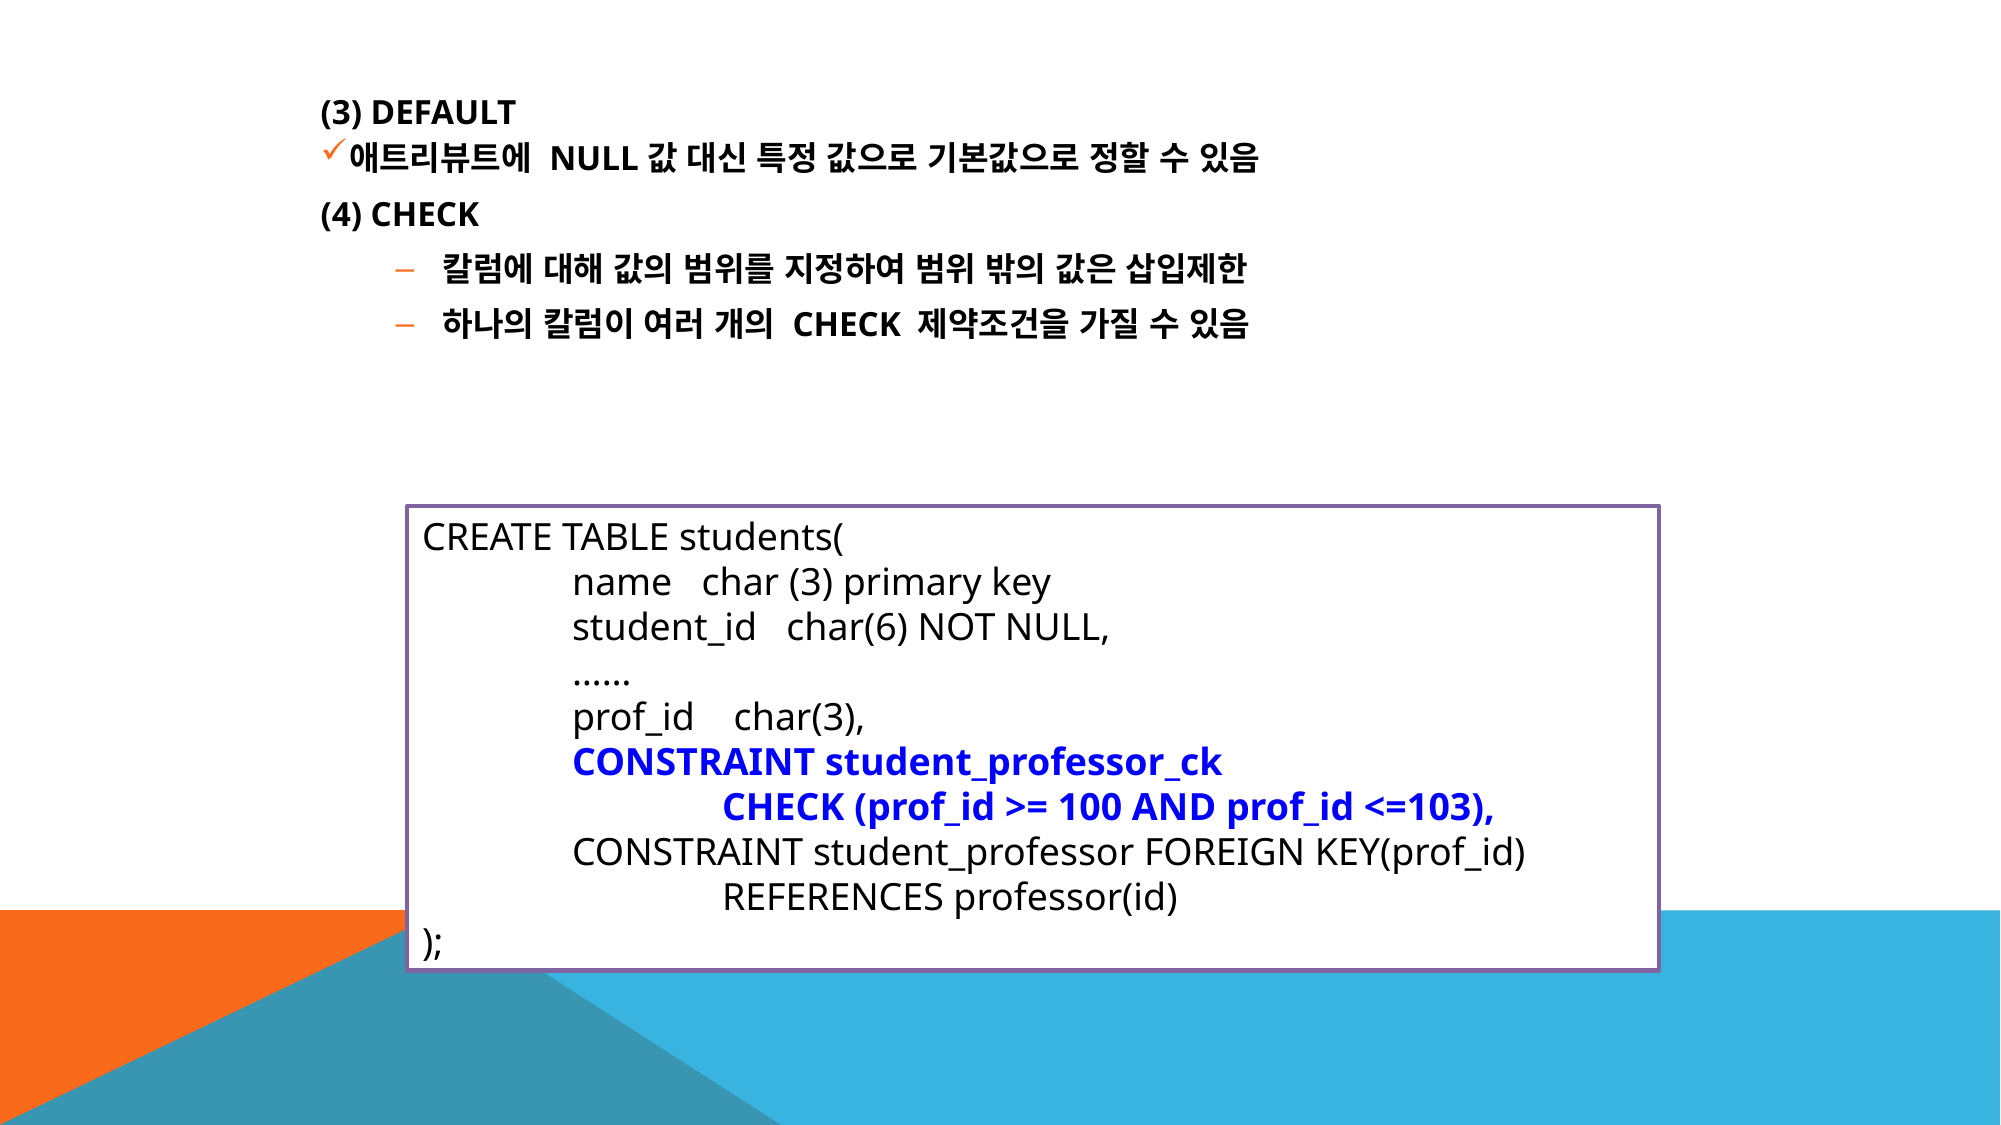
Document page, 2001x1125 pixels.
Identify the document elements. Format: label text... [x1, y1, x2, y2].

list (3) DEFAULT 애트리뷰트에 NULL값 대신 특정 값으로 기본값으로 정할 수 있음 (4) CHECK 칼럼에 대해 값의 범위를 지정하여 범위 밖의 값은 삽입제한 하나의 칼럼이 여러 개의 CHECK 제약조건을 가질 수 있음 [305, 83, 1696, 925]
text_box CREATE TABLE students( name char (3) primary key student_id char(6) NOT NULL, …… prof_id char(3), CONSTRAINT student_professor_ck CHECK (prof_id >= 100 AND prof_id <=103), CONSTRAINT student_professor FOREIGN KEY(prof_id) REFERENCES professor(id) ); [407, 505, 1660, 971]
